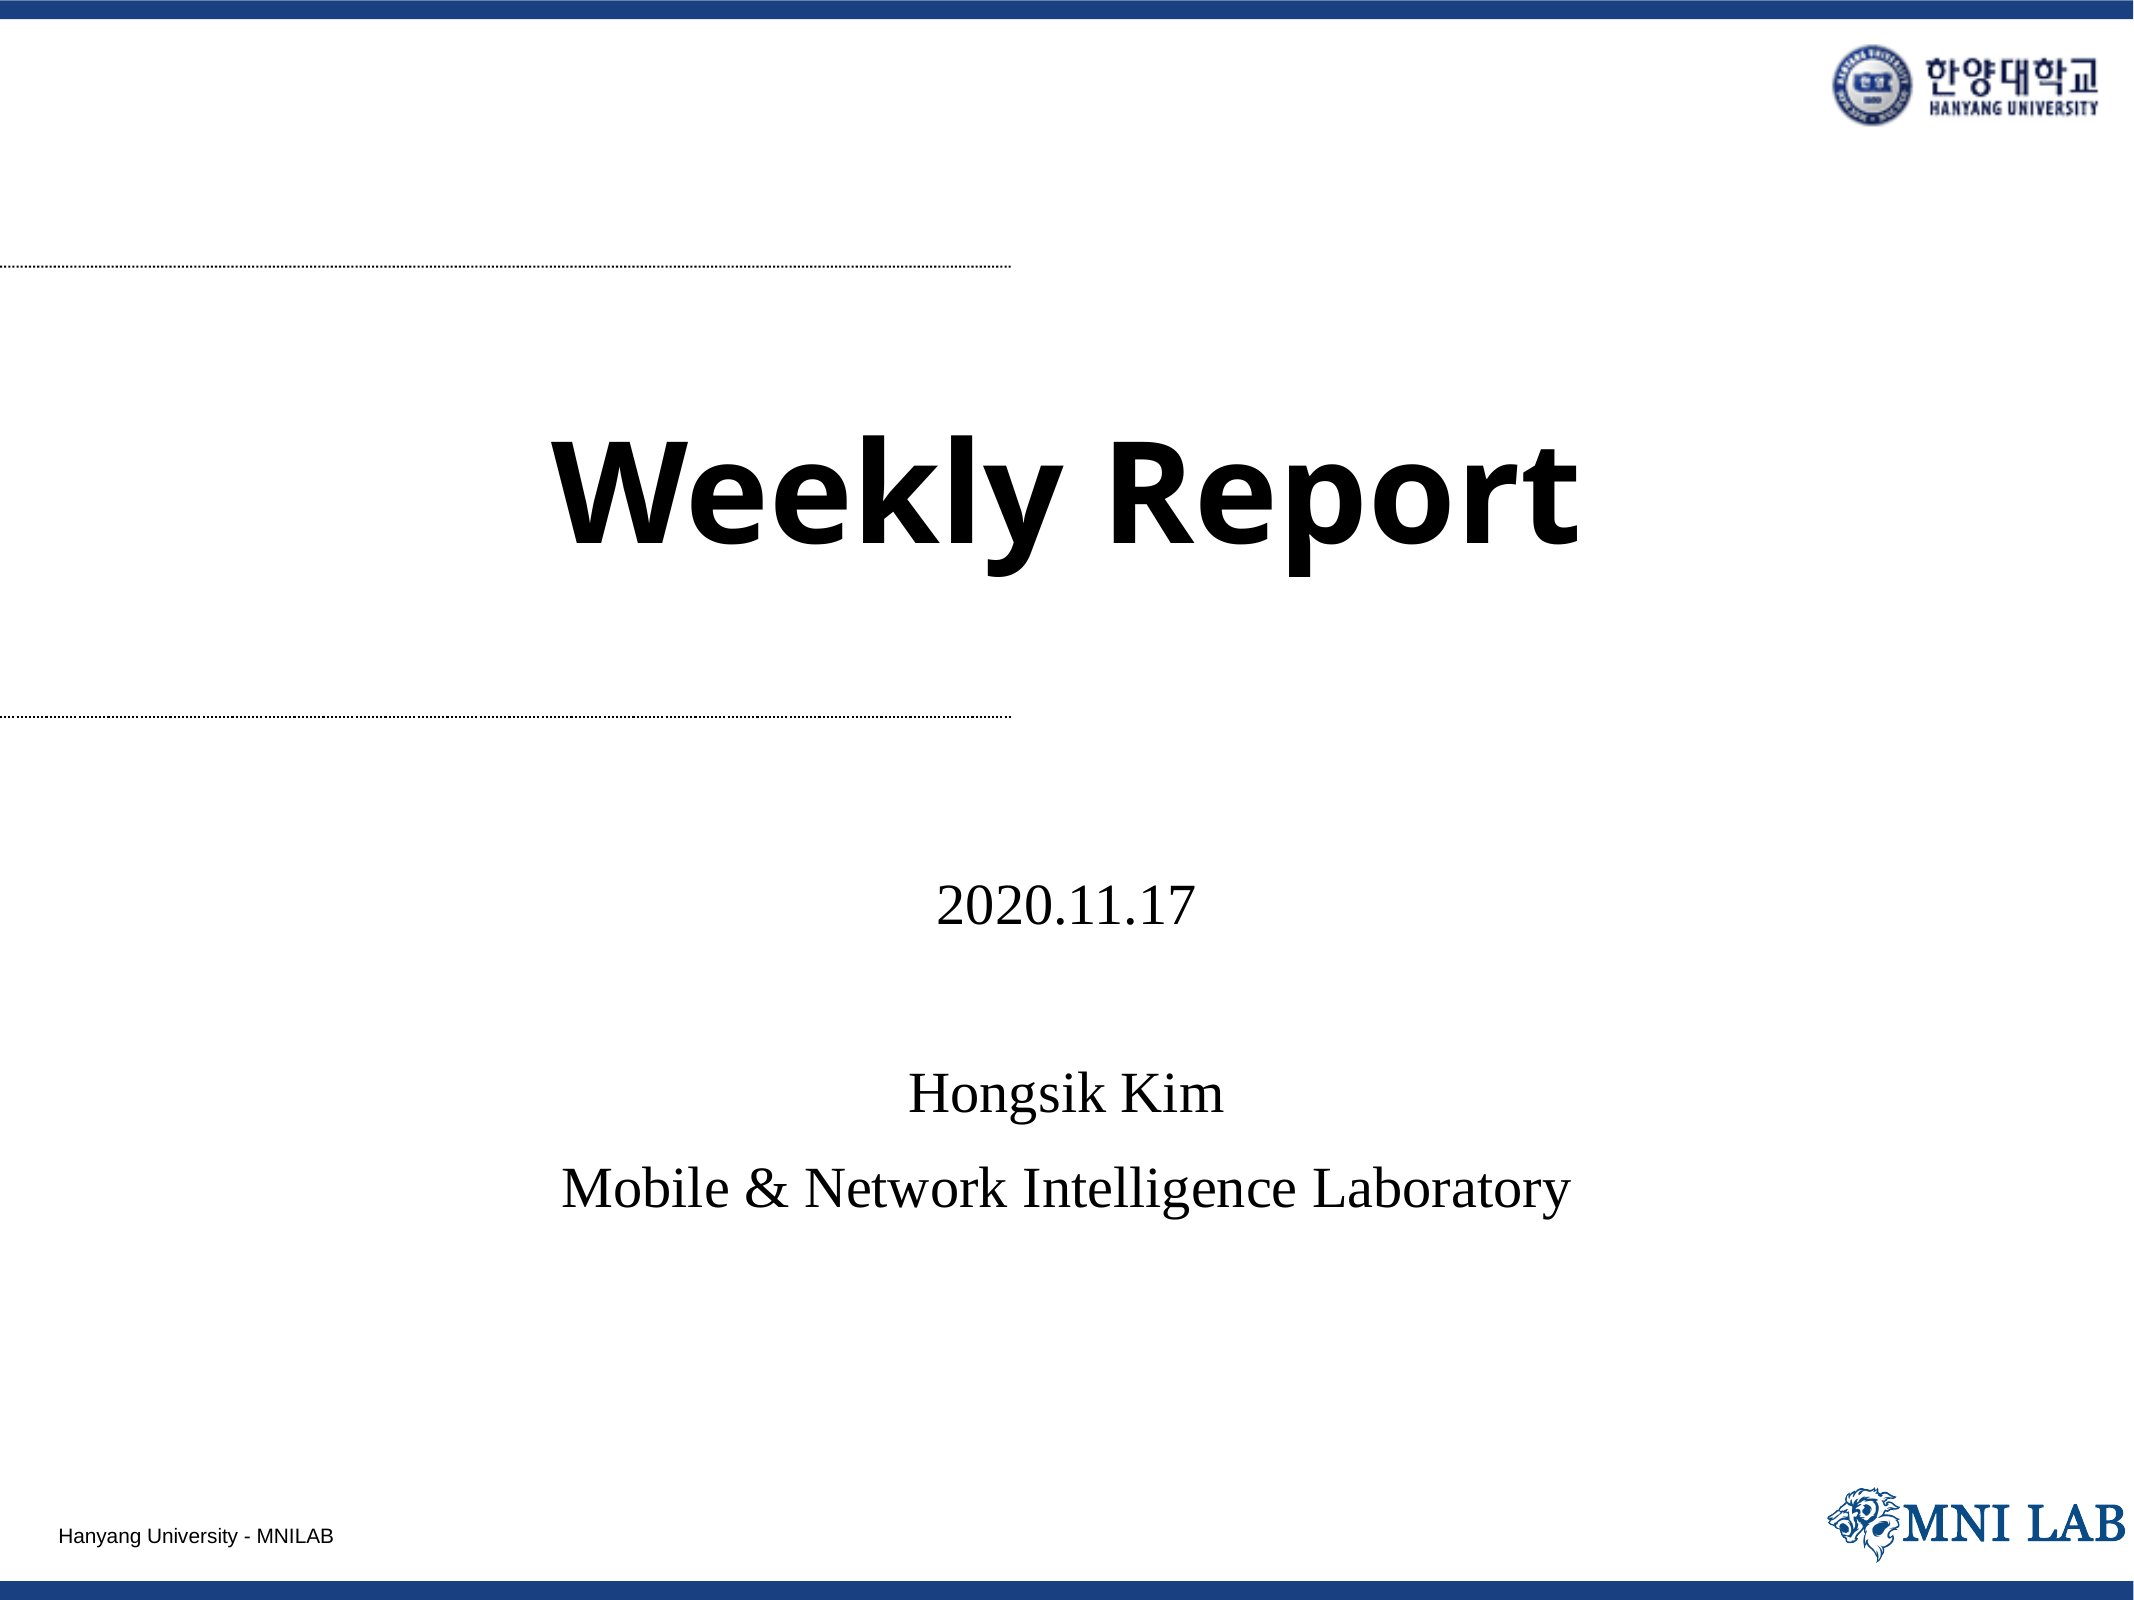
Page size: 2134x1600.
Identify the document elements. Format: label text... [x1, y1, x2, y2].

title Weekly Report [159, 314, 1974, 659]
picture [1804, 43, 2134, 129]
list 2020.11.17 Hongsik Kim Mobile & Network Intelligence Laboratory [319, 716, 1814, 1355]
picture [1827, 1487, 2128, 1563]
